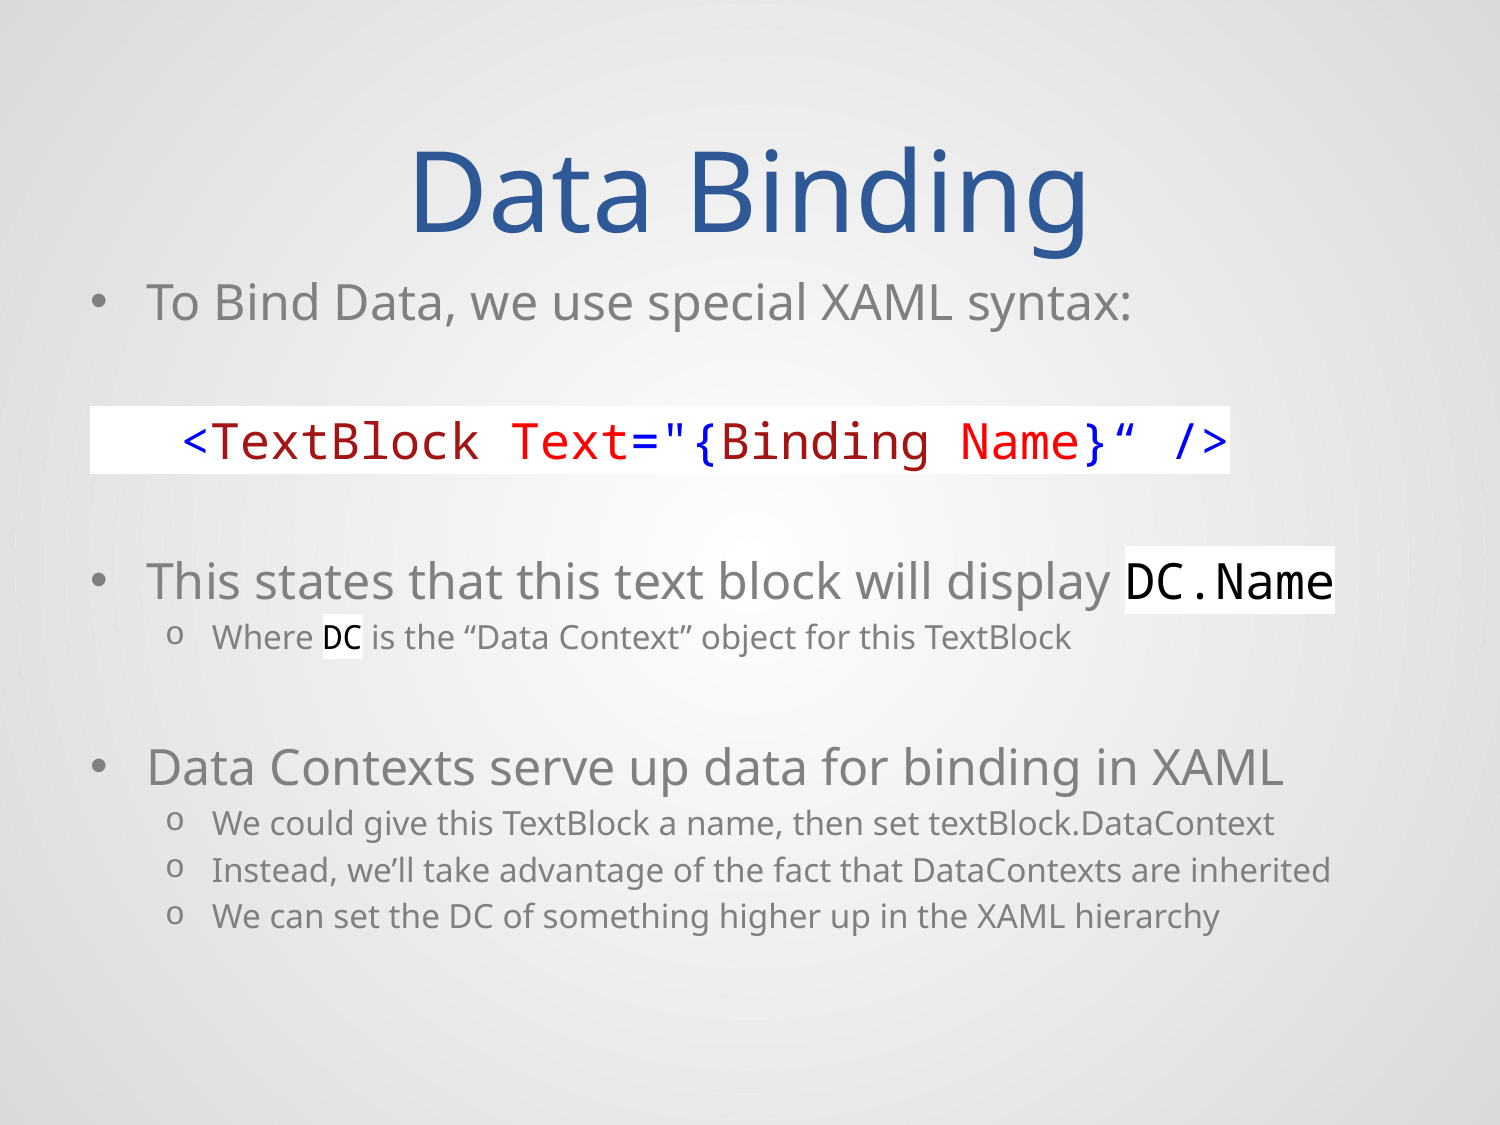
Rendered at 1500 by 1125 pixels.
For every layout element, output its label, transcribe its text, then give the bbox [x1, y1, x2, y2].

title Data Binding [75, 0, 1425, 262]
list To Bind Data, we use special XAML syntax: <TextBlock Text="{Binding Name}“ /> This states that this text block will display DC.Name Where DC is the “Data Context” object for this TextBlock Data Contexts serve up data for binding in XAML We could give this TextBlock a name, then set textBlock.DataContext Instead, we’ll take advantage of the fact that DataContexts are inherited We can set the DC of something higher up in the XAML hierarchy [75, 262, 1425, 1005]
